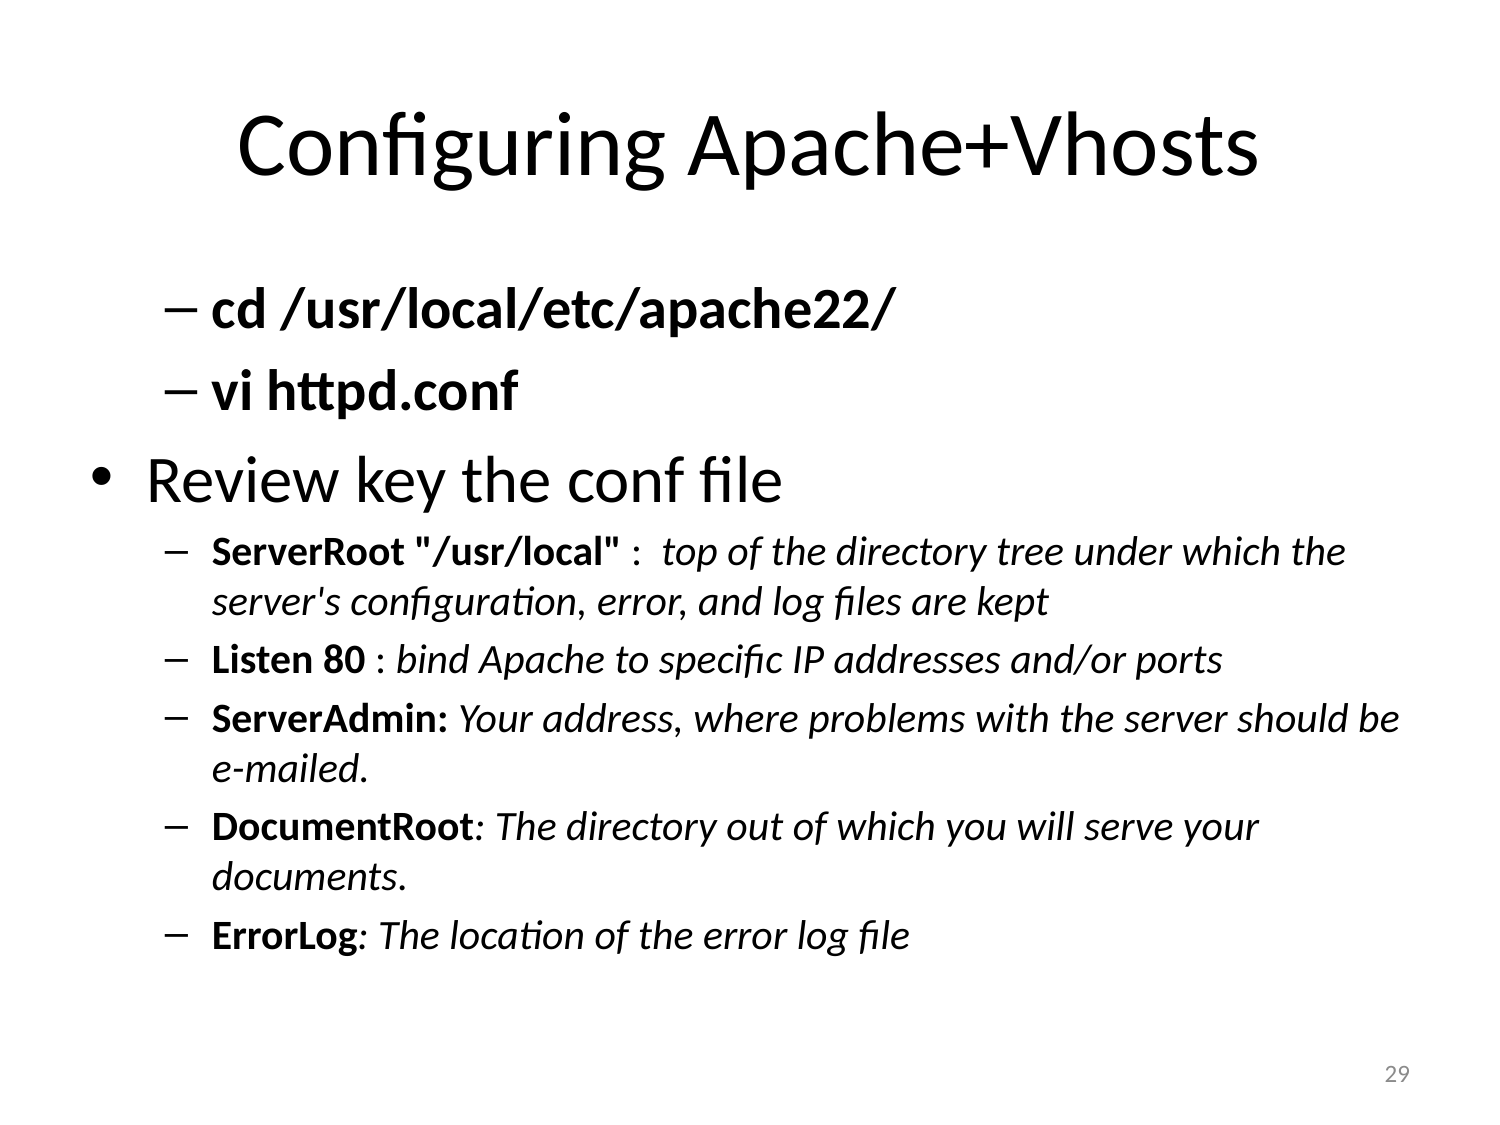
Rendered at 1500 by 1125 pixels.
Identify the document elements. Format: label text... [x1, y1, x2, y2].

slide_number 29 [1074, 1042, 1425, 1103]
list cd /usr/local/etc/apache22/ vi httpd.conf Review key the conf file ServerRoot "/usr/local" : top of the directory tree under which the server's configuration, error, and log files are kept Listen 80 : bind Apache to specific IP addresses and/or ports ServerAdmin: Your address, where problems with the server should be e-mailed. DocumentRoot: The directory out of which you will serve your documents. ErrorLog: The location of the error log file [74, 263, 1425, 993]
title Configuring Apache+Vhosts [74, 51, 1425, 226]
